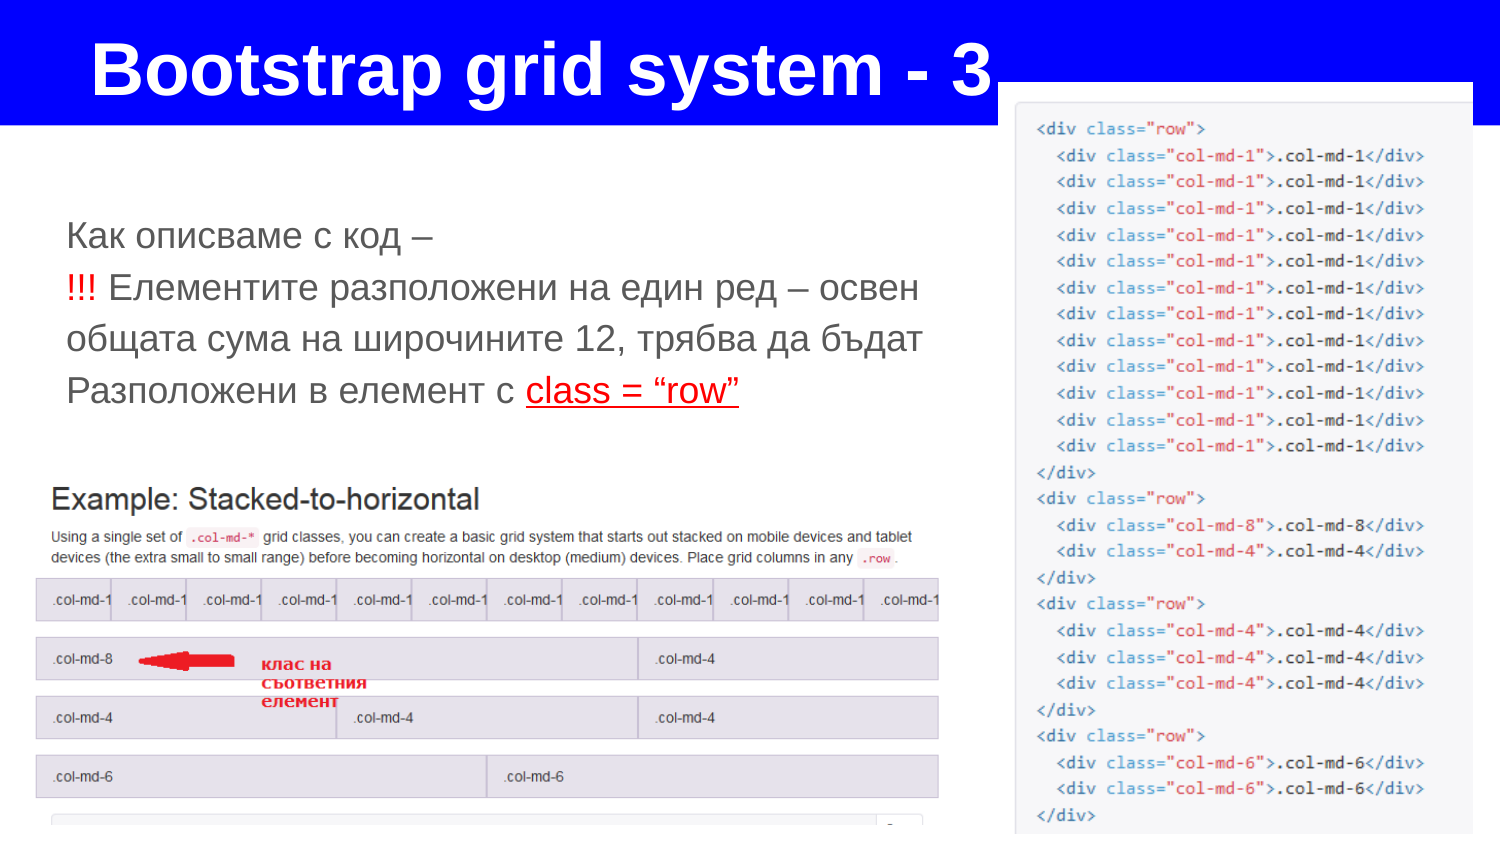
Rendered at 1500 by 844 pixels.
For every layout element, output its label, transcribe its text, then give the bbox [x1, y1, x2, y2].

list Как описваме с код – !!! Елементите разположени на един ред – освен общата сума на широчините 12, трябва да бъдат Разположени в елемент с class = “row” ! http://getbootstrap.com/css/#overview-container [51, 189, 992, 750]
picture [997, 81, 1473, 835]
picture [10, 457, 952, 825]
text_box [0, 0, 1500, 126]
text_box Bootstrap grid system - 3 [0, 4, 1117, 121]
